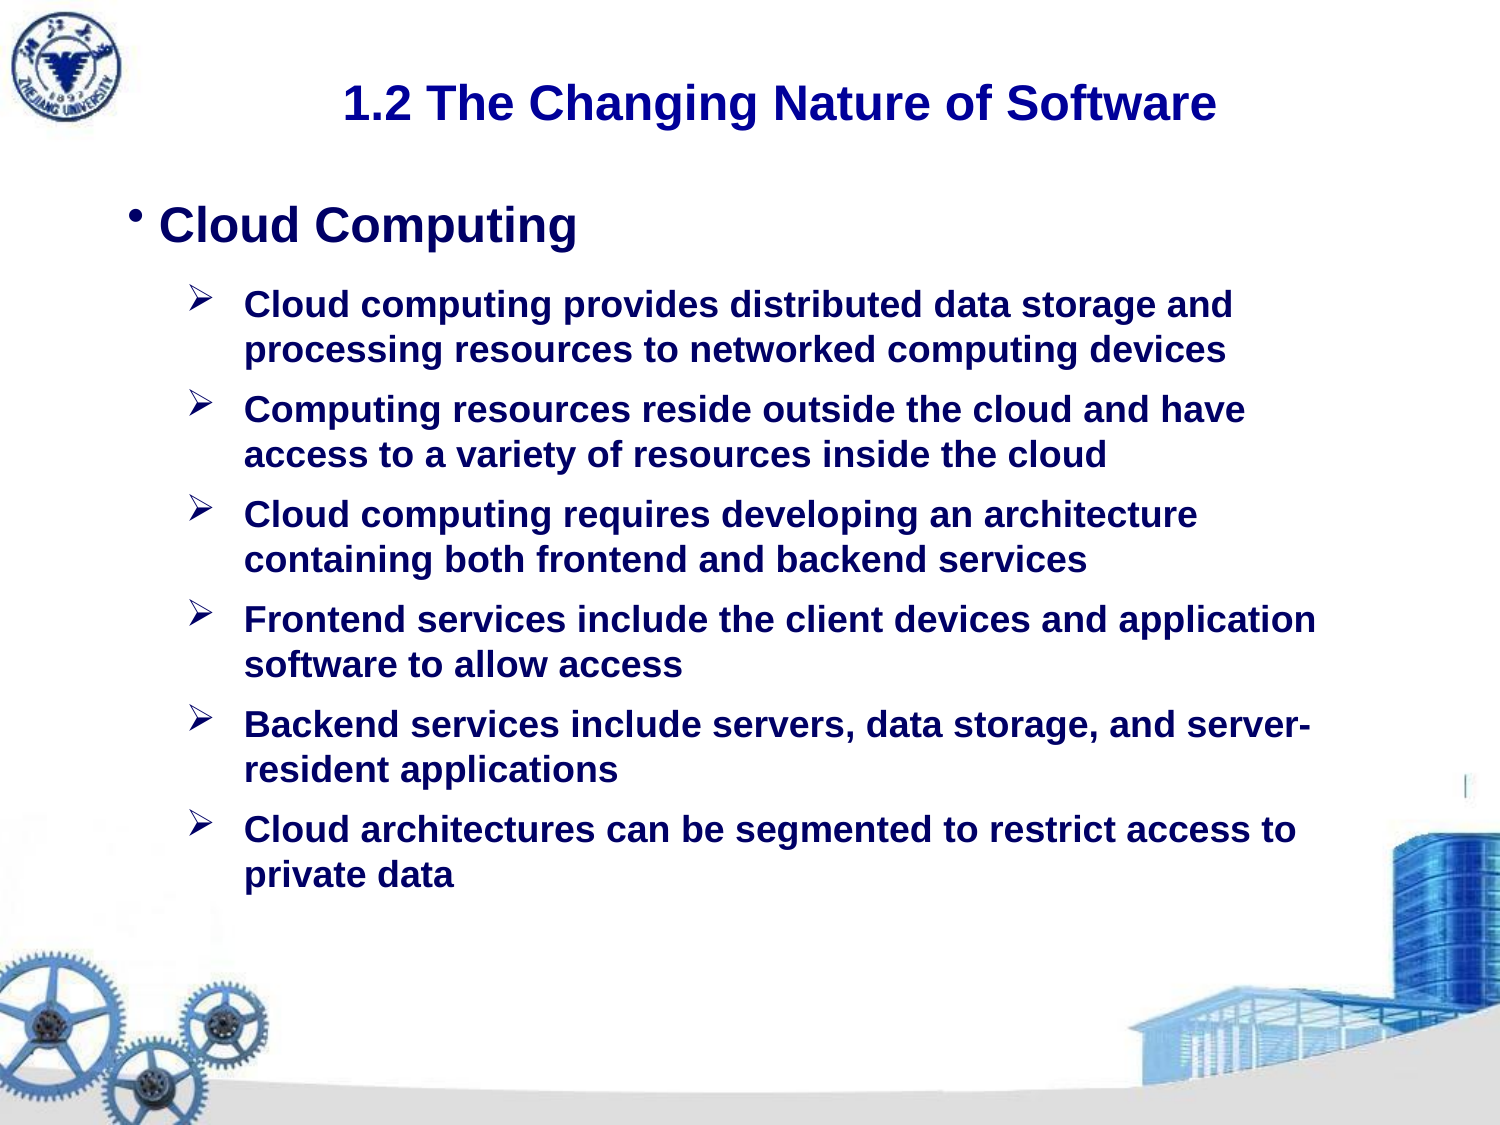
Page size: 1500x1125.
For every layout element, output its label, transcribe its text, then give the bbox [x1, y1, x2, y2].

list Cloud Computing Cloud computing provides distributed data storage and processing resources to networked computing devices Computing resources reside outside the cloud and have access to a variety of resources inside the cloud Cloud computing requires developing an architecture containing both frontend and backend services Frontend services include the client devices and application software to allow access Backend services include servers, data storage, and server-resident applications Cloud architectures can be segmented to restrict access to private data [112, 184, 1392, 1000]
picture [0, 0, 1500, 1125]
title 1.2 The Changing Nature of Software [135, 31, 1425, 171]
